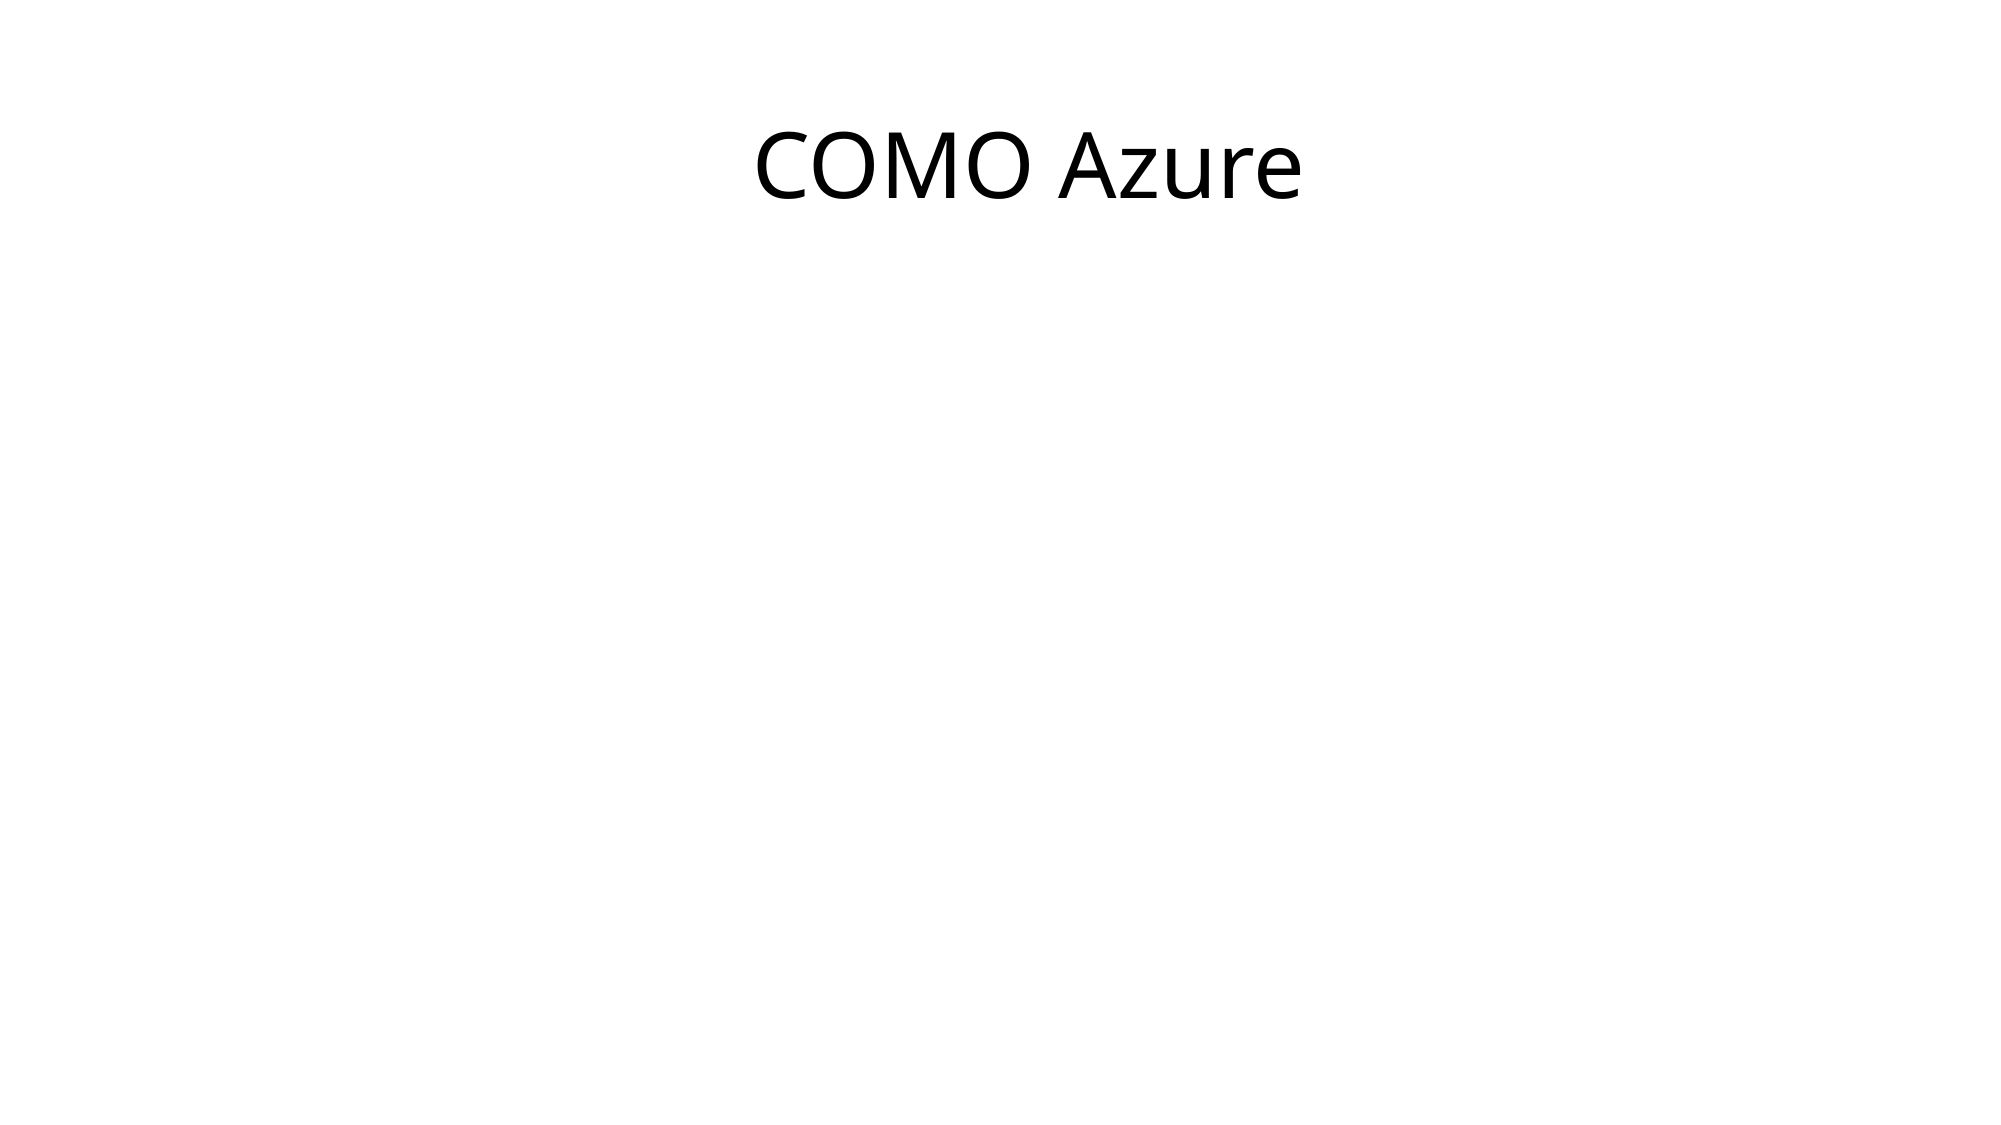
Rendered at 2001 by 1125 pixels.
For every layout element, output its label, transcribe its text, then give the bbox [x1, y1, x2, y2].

title COMO Azure [137, 59, 1863, 278]
